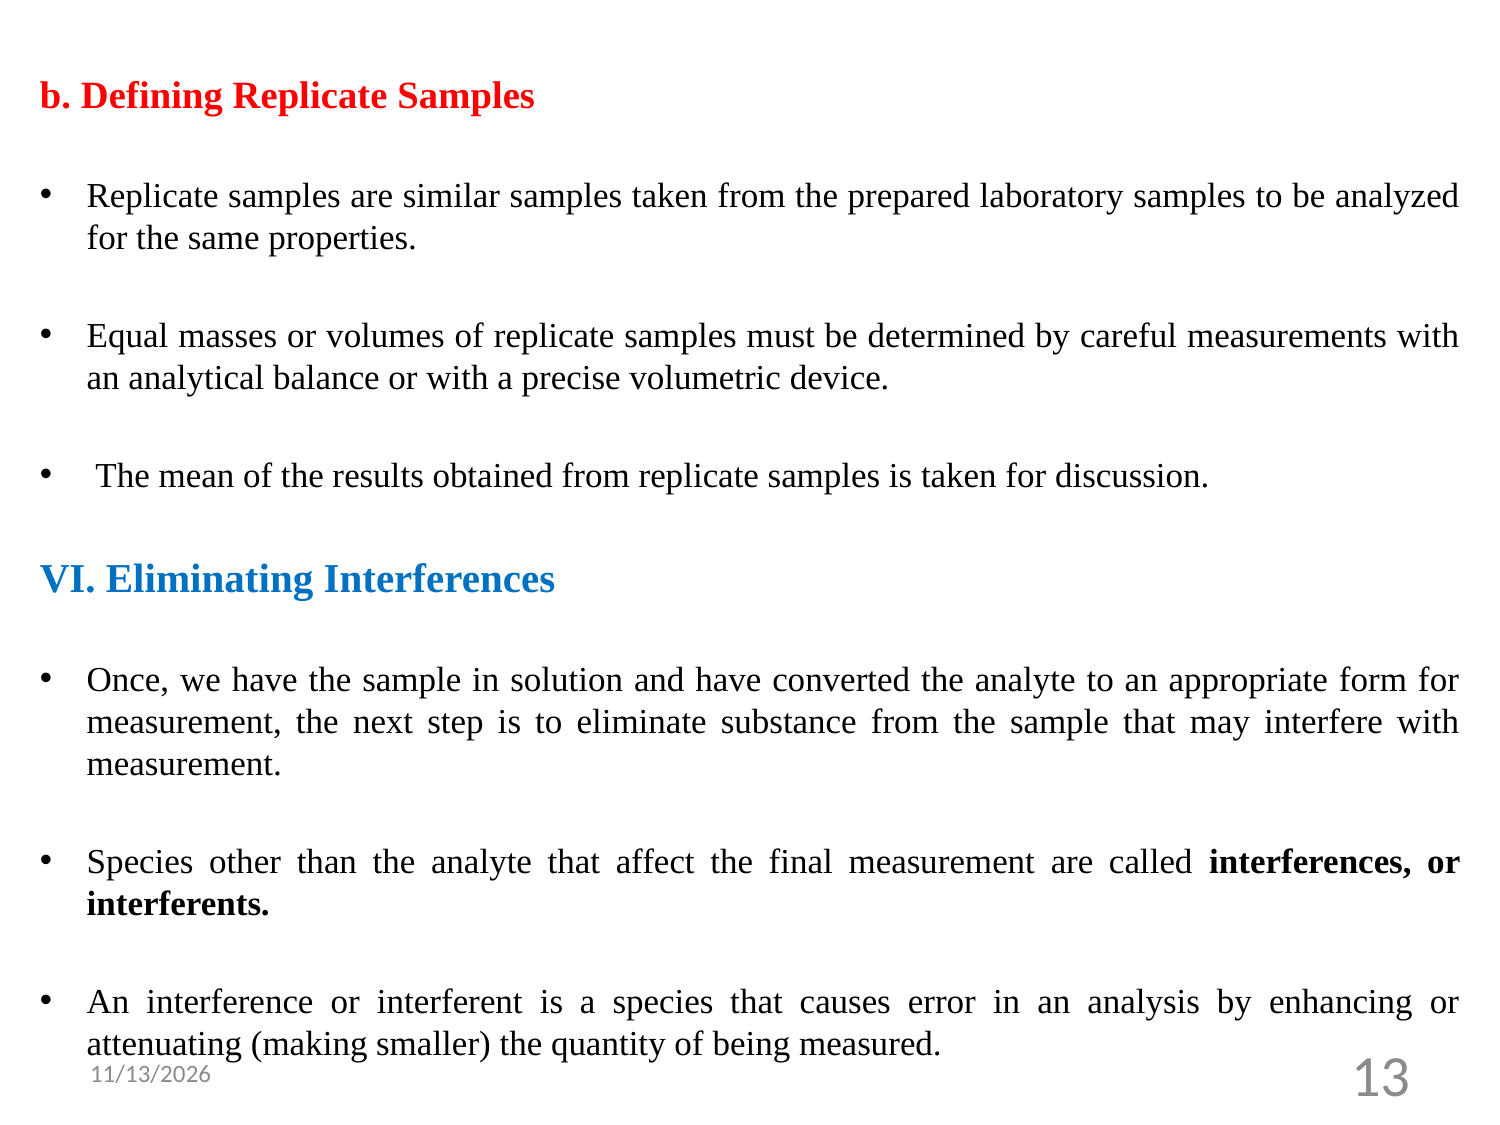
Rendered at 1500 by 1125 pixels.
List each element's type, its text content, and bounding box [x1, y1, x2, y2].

list b. Defining Replicate Samples Replicate samples are similar samples taken from the prepared laboratory samples to be analyzed for the same properties. Equal masses or volumes of replicate samples must be determined by careful measurements with an analytical balance or with a precise volumetric device. The mean of the results obtained from replicate samples is taken for discussion. VI. Eliminating Interferences Once, we have the sample in solution and have converted the analyte to an appropriate form for measurement, the next step is to eliminate substance from the sample that may interfere with measurement. Species other than the analyte that affect the final measurement are called interferences, or interferents. An interference or interferent is a species that causes error in an analysis by enhancing or attenuating (making smaller) the quantity of being measured. [24, 62, 1475, 1075]
slide_number 13 [1074, 1042, 1425, 1103]
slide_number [75, 1042, 425, 1103]
